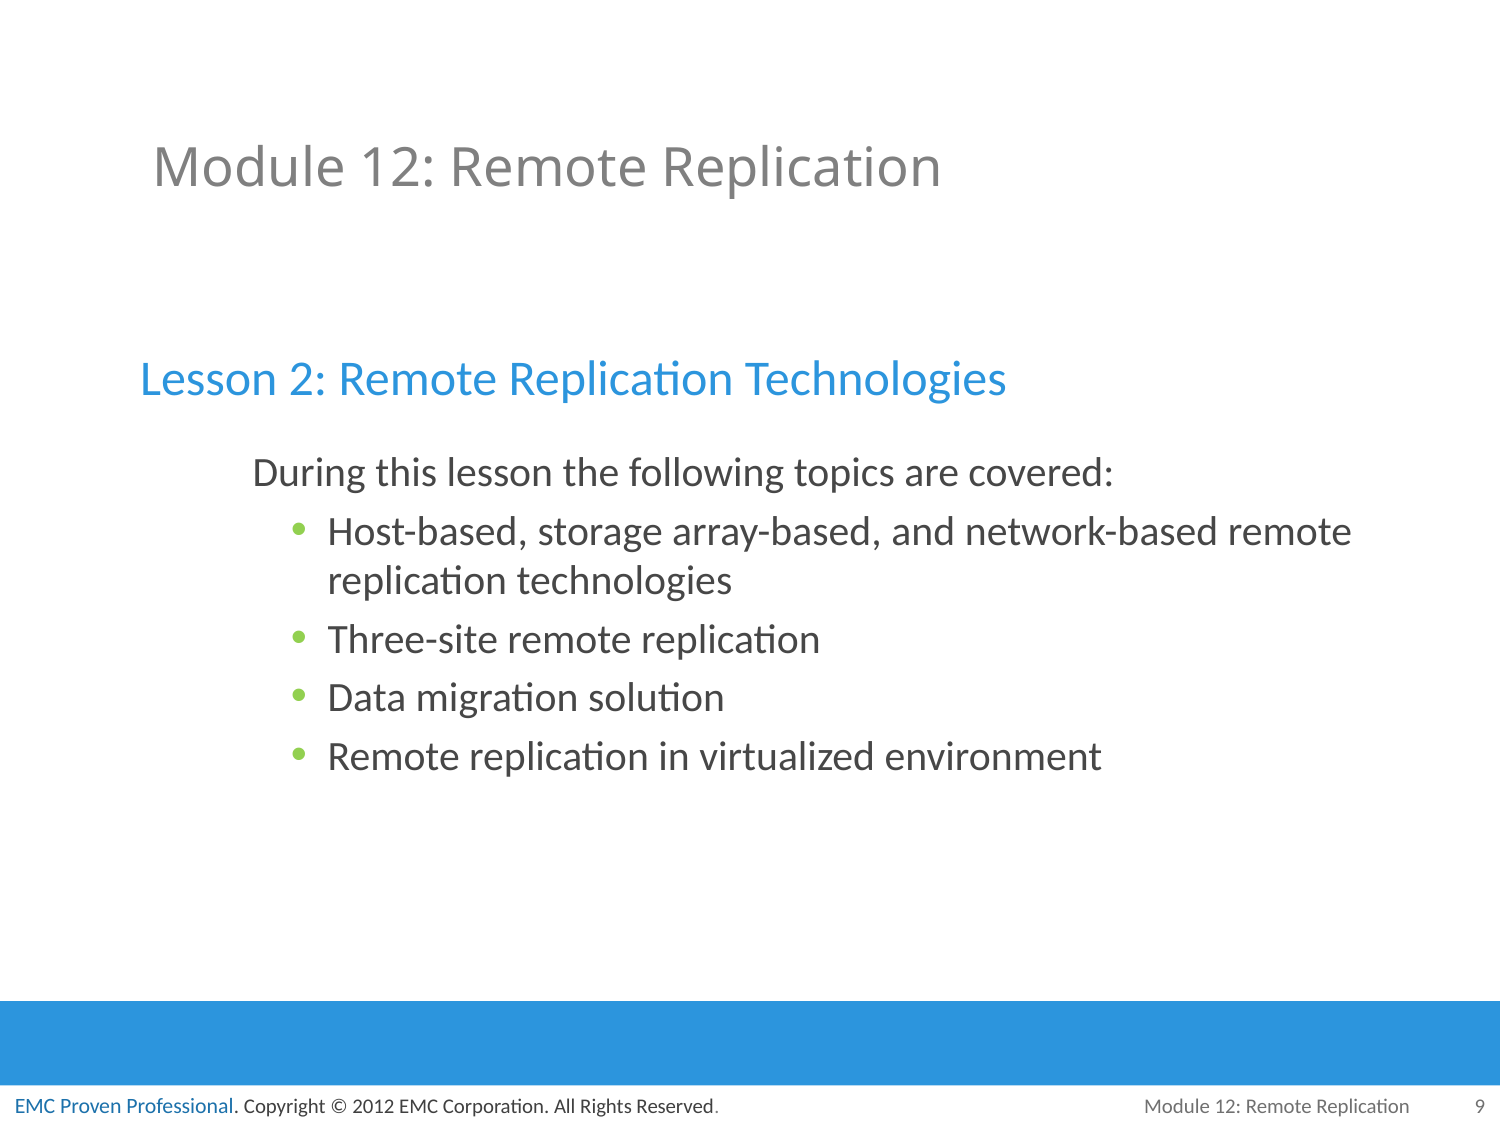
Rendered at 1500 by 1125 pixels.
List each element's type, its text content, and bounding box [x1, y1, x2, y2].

slide_number 9 [1425, 1087, 1500, 1125]
text_box Module 12: Remote Replication [137, 124, 1413, 238]
footer Module 12: Remote Replication [737, 1087, 1425, 1125]
subtitle During this lesson the following topics are covered: Host-based, storage array-based, and network-based remote replication technologies Three-site remote replication Data migration solution Remote replication in virtualized environment [237, 437, 1401, 876]
list Lesson 2: Remote Replication Technologies [124, 337, 1401, 413]
